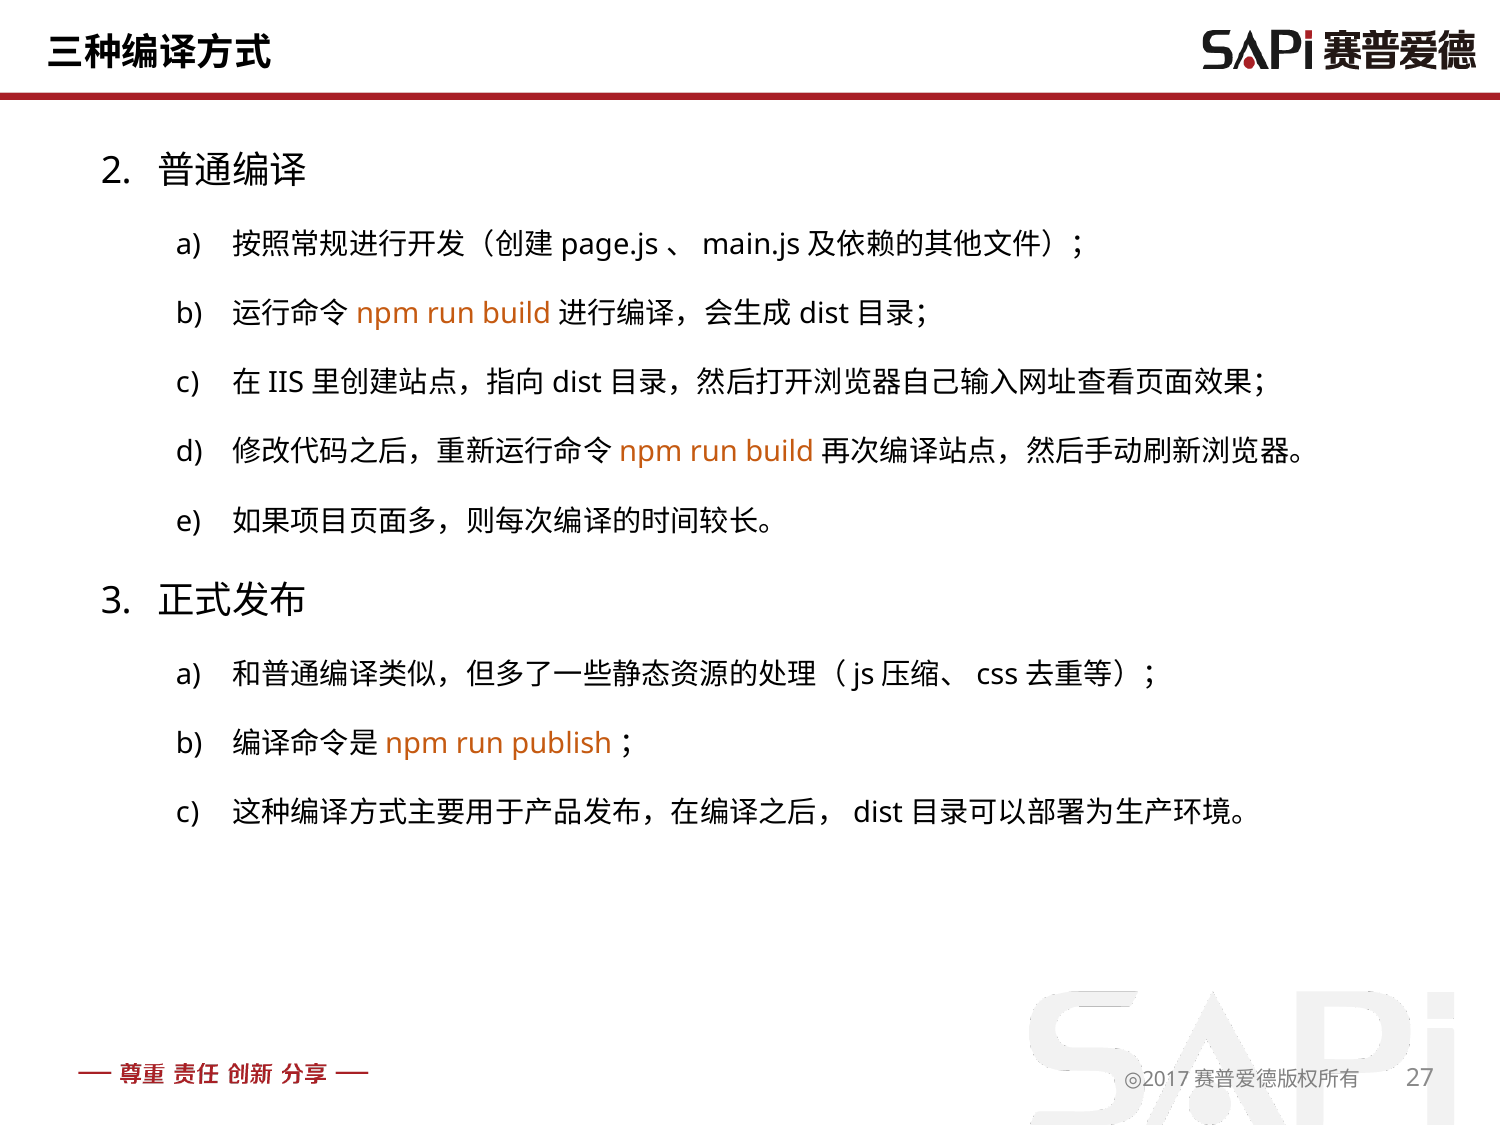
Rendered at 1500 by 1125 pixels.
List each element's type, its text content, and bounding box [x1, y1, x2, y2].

title 三种编译方式 [31, 6, 1193, 100]
slide_number 27 [1111, 1048, 1450, 1109]
picture [75, 1058, 372, 1087]
picture [1193, 92, 1500, 100]
text_box 普通编译 按照常规进行开发（创建page.js、main.js及依赖的其他文件）； 运行命令npm run build进行编译，会生成dist目录； 在IIS里创建站点，指向dist目录，然后打开浏览器自己输入网址查看页面效果； 修改代码之后，重新运行命令npm run build再次编译站点，然后手动刷新浏览器。 如果项目页面多，则每次编译的时间较长。 正式发布 和普通编译类似，但多了一些静态资源的处理（js压缩、css去重等）； 编译命令是npm run publish； 这种编译方式主要用于产品发布，在编译之后，dist目录可以部署为生产环境。 [85, 116, 1416, 836]
picture [0, 92, 31, 100]
picture [1024, 982, 1461, 1125]
picture [1193, 17, 1481, 76]
